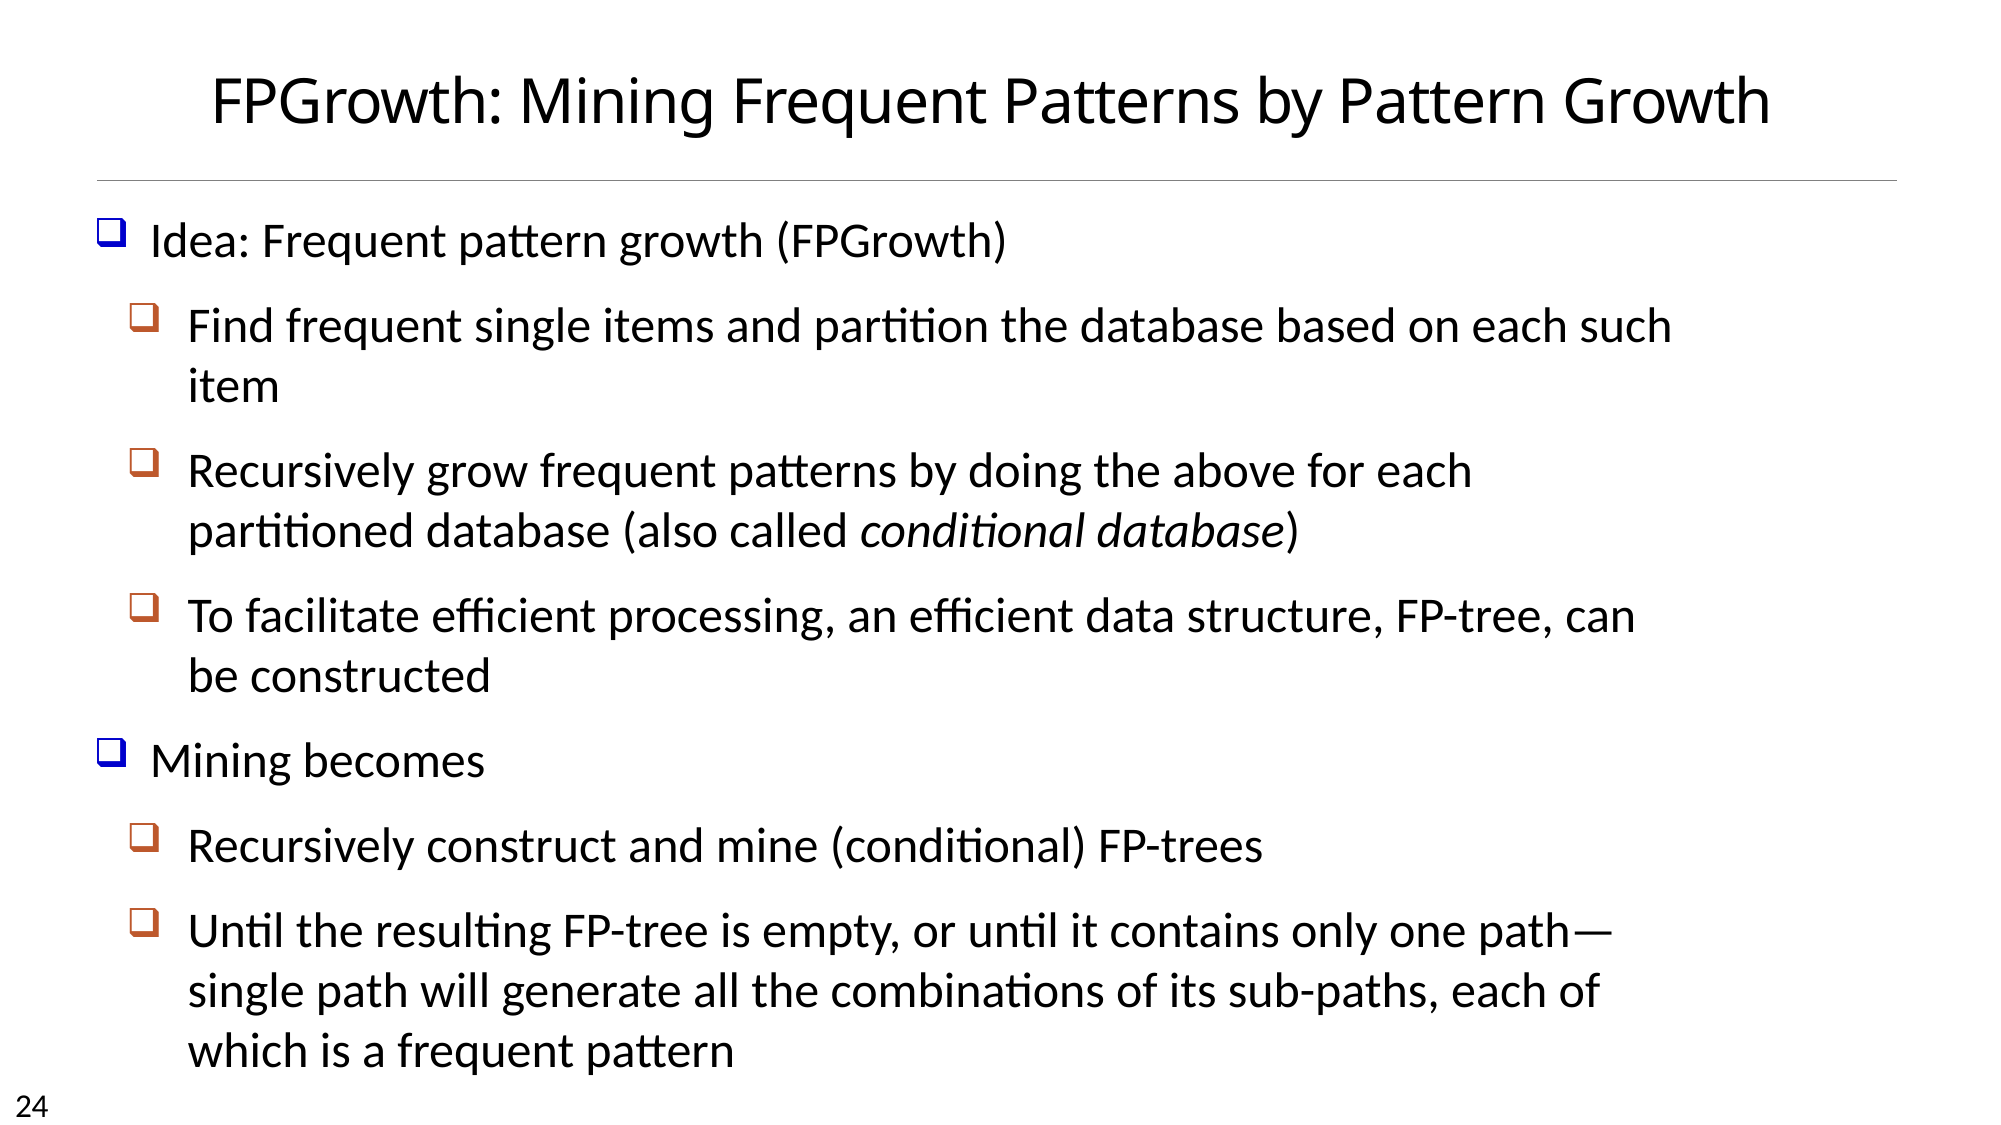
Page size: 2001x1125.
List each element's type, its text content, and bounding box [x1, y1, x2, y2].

title FPGrowth: Mining Frequent Patterns by Pattern Growth [33, 23, 1950, 144]
list Idea: Frequent pattern growth (FPGrowth) Find frequent single items and partition the database based on each such item Recursively grow frequent patterns by doing the above for each partitioned database (also called conditional database) To facilitate efficient processing, an efficient data structure, FP-tree, can be constructed Mining becomes Recursively construct and mine (conditional) FP-trees Until the resulting FP-tree is empty, or until it contains only one path—single path will generate all the combinations of its sub-paths, each of which is a frequent pattern [78, 200, 1711, 1067]
